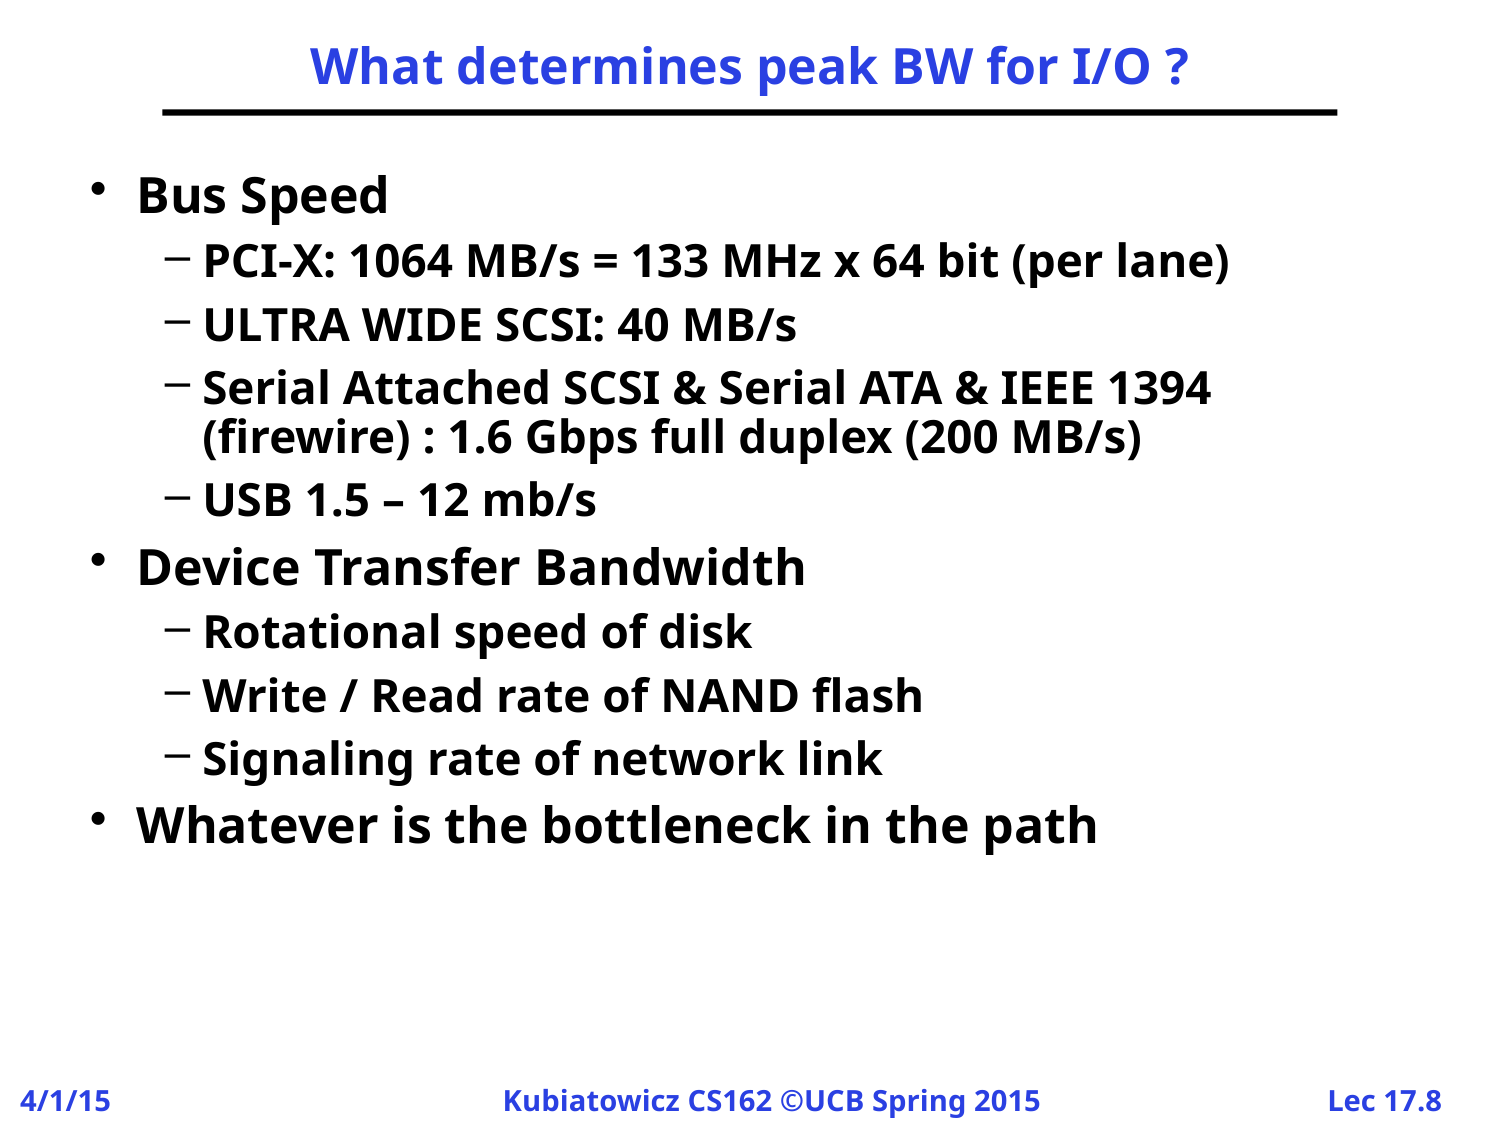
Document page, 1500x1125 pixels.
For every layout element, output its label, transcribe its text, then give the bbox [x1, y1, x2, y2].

list Bus Speed PCI-X: 1064 MB/s = 133 MHz x 64 bit (per lane) ULTRA WIDE SCSI: 40 MB/s Serial Attached SCSI & Serial ATA & IEEE 1394 (firewire) : 1.6 Gbps full duplex (200 MB/s) USB 1.5 – 12 mb/s Device Transfer Bandwidth Rotational speed of disk Write / Read rate of NAND flash Signaling rate of network link Whatever is the bottleneck in the path [75, 163, 1425, 1019]
title What determines peak BW for I/O ? [162, 24, 1338, 113]
